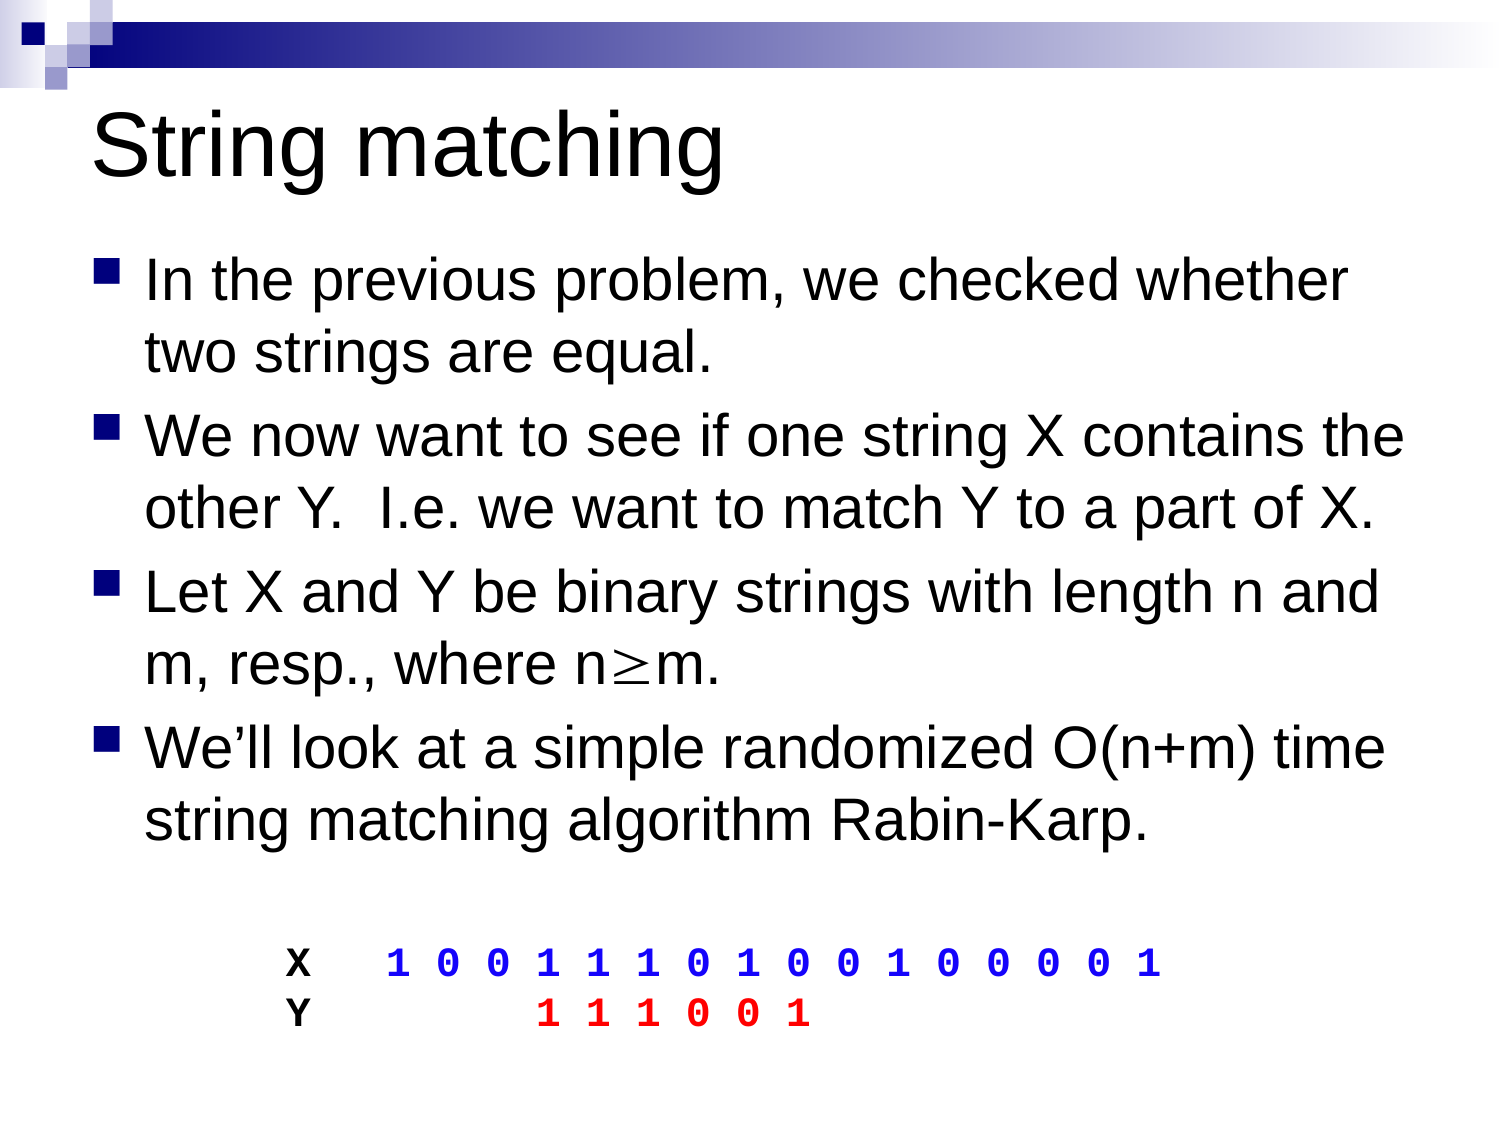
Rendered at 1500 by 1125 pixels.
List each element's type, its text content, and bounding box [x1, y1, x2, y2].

title String matching [75, 75, 1425, 205]
text_box X 1 0 0 1 1 1 0 1 0 0 1 0 0 0 0 1 Y 1 1 1 0 0 1 [271, 927, 1432, 1043]
list In the previous problem, we checked whether two strings are equal. We now want to see if one string X contains the other Y. I.e. we want to match Y to a part of X. Let X and Y be binary strings with length n and m, resp., where n³m. We’ll look at a simple randomized O(n+m) time string matching algorithm Rabin-Karp. [75, 232, 1425, 888]
